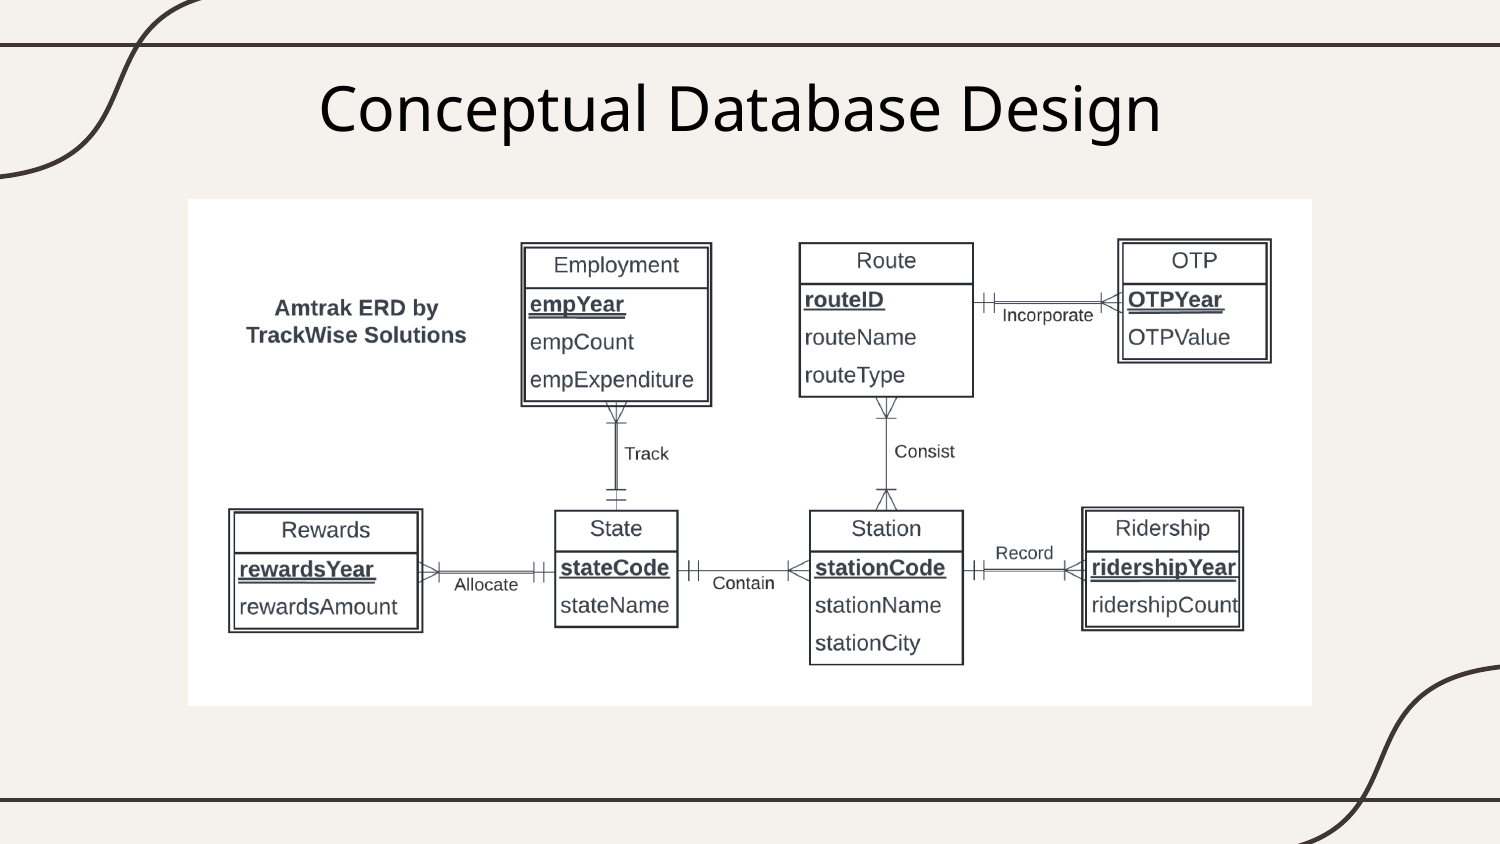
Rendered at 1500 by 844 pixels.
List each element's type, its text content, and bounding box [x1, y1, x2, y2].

title Conceptual Database Design [303, 54, 1267, 149]
picture [188, 199, 1312, 706]
